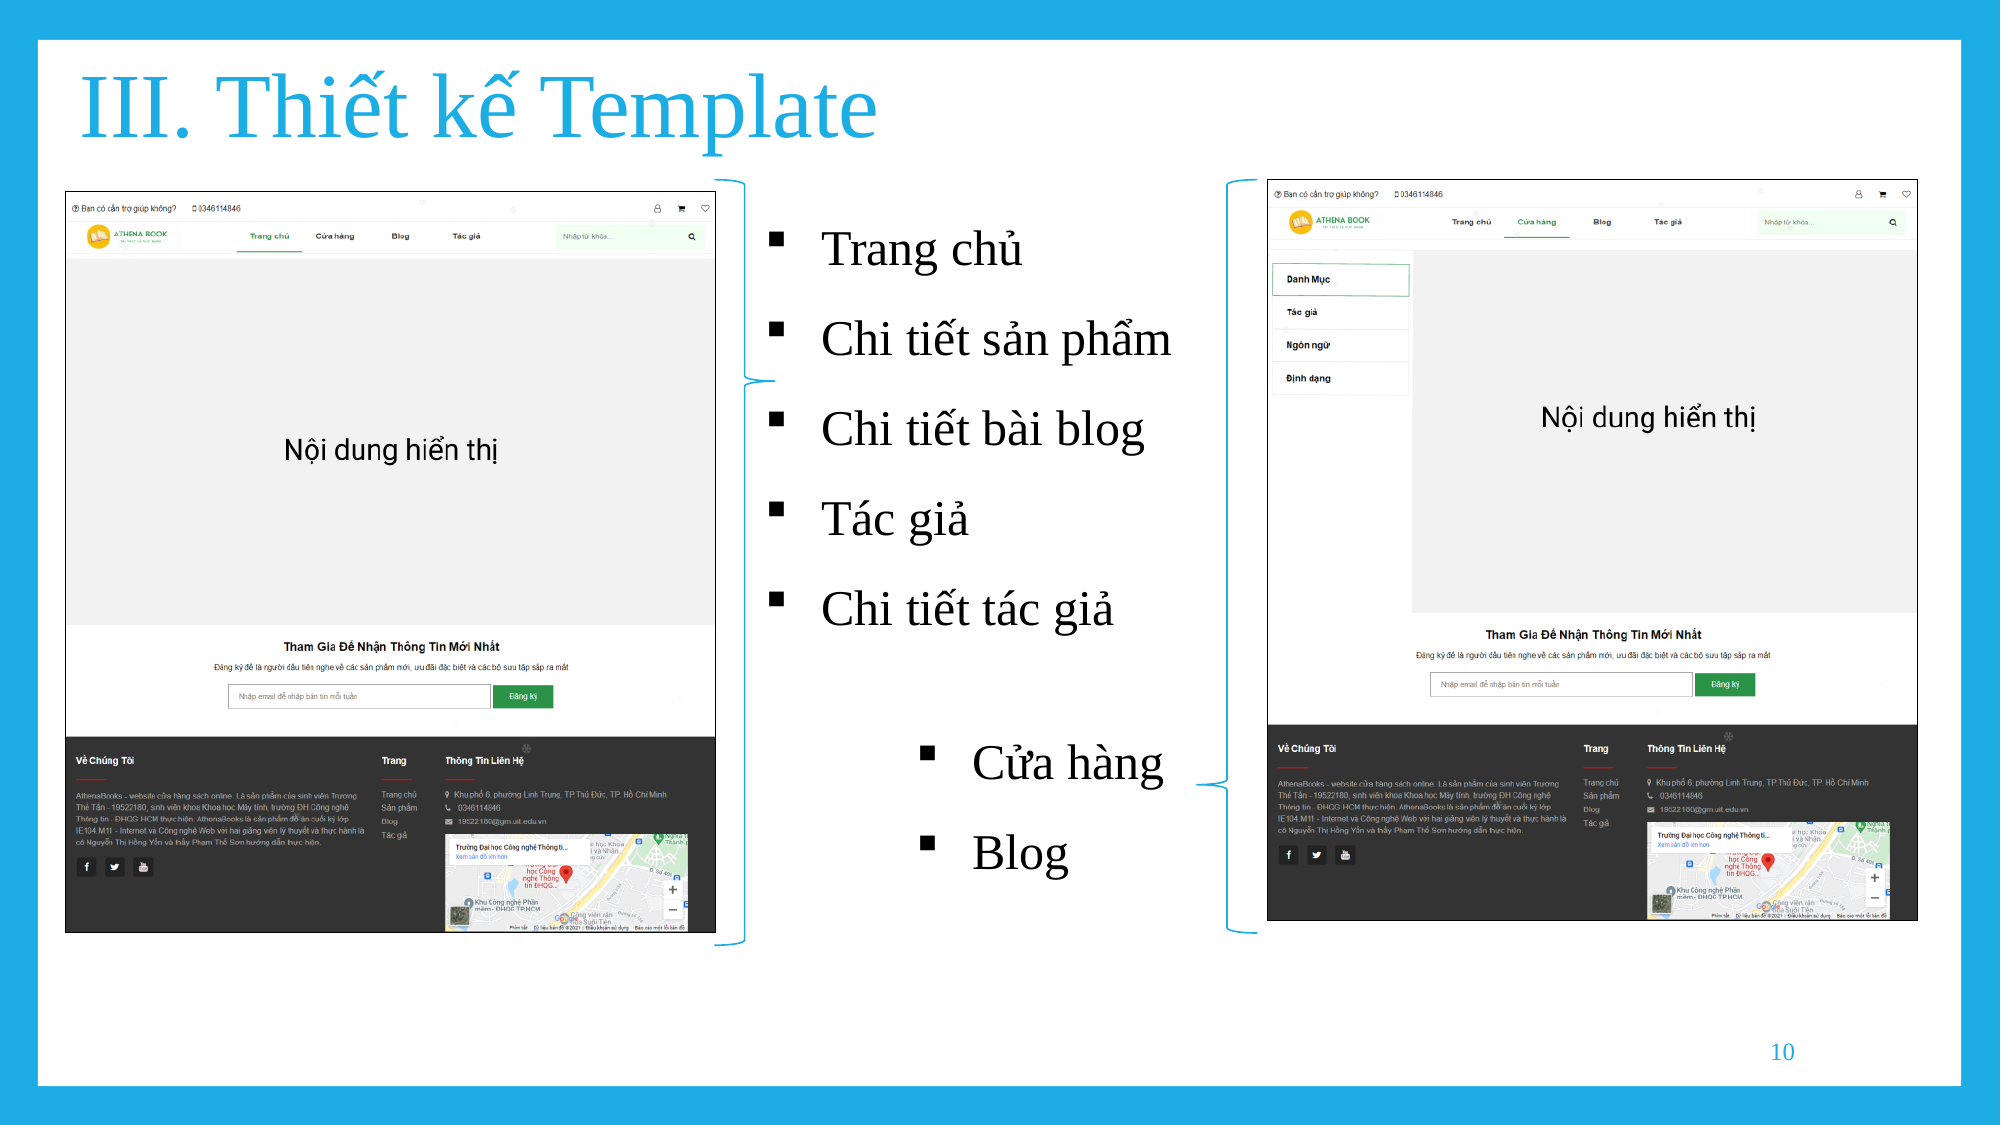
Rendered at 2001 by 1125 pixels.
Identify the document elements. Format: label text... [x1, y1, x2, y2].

slide_number 10 [1530, 1020, 1811, 1081]
text_box Trang chủ Chi tiết sản phẩm Chi tiết bài blog Tác giả Chi tiết tác giả [750, 177, 1197, 643]
text_box [714, 178, 776, 947]
picture [1267, 179, 1919, 921]
text_box Cửa hàng Blog [901, 691, 1192, 887]
picture [64, 191, 716, 934]
text_box III. Thiết kế Template [65, 38, 917, 163]
text_box [1196, 178, 1258, 934]
